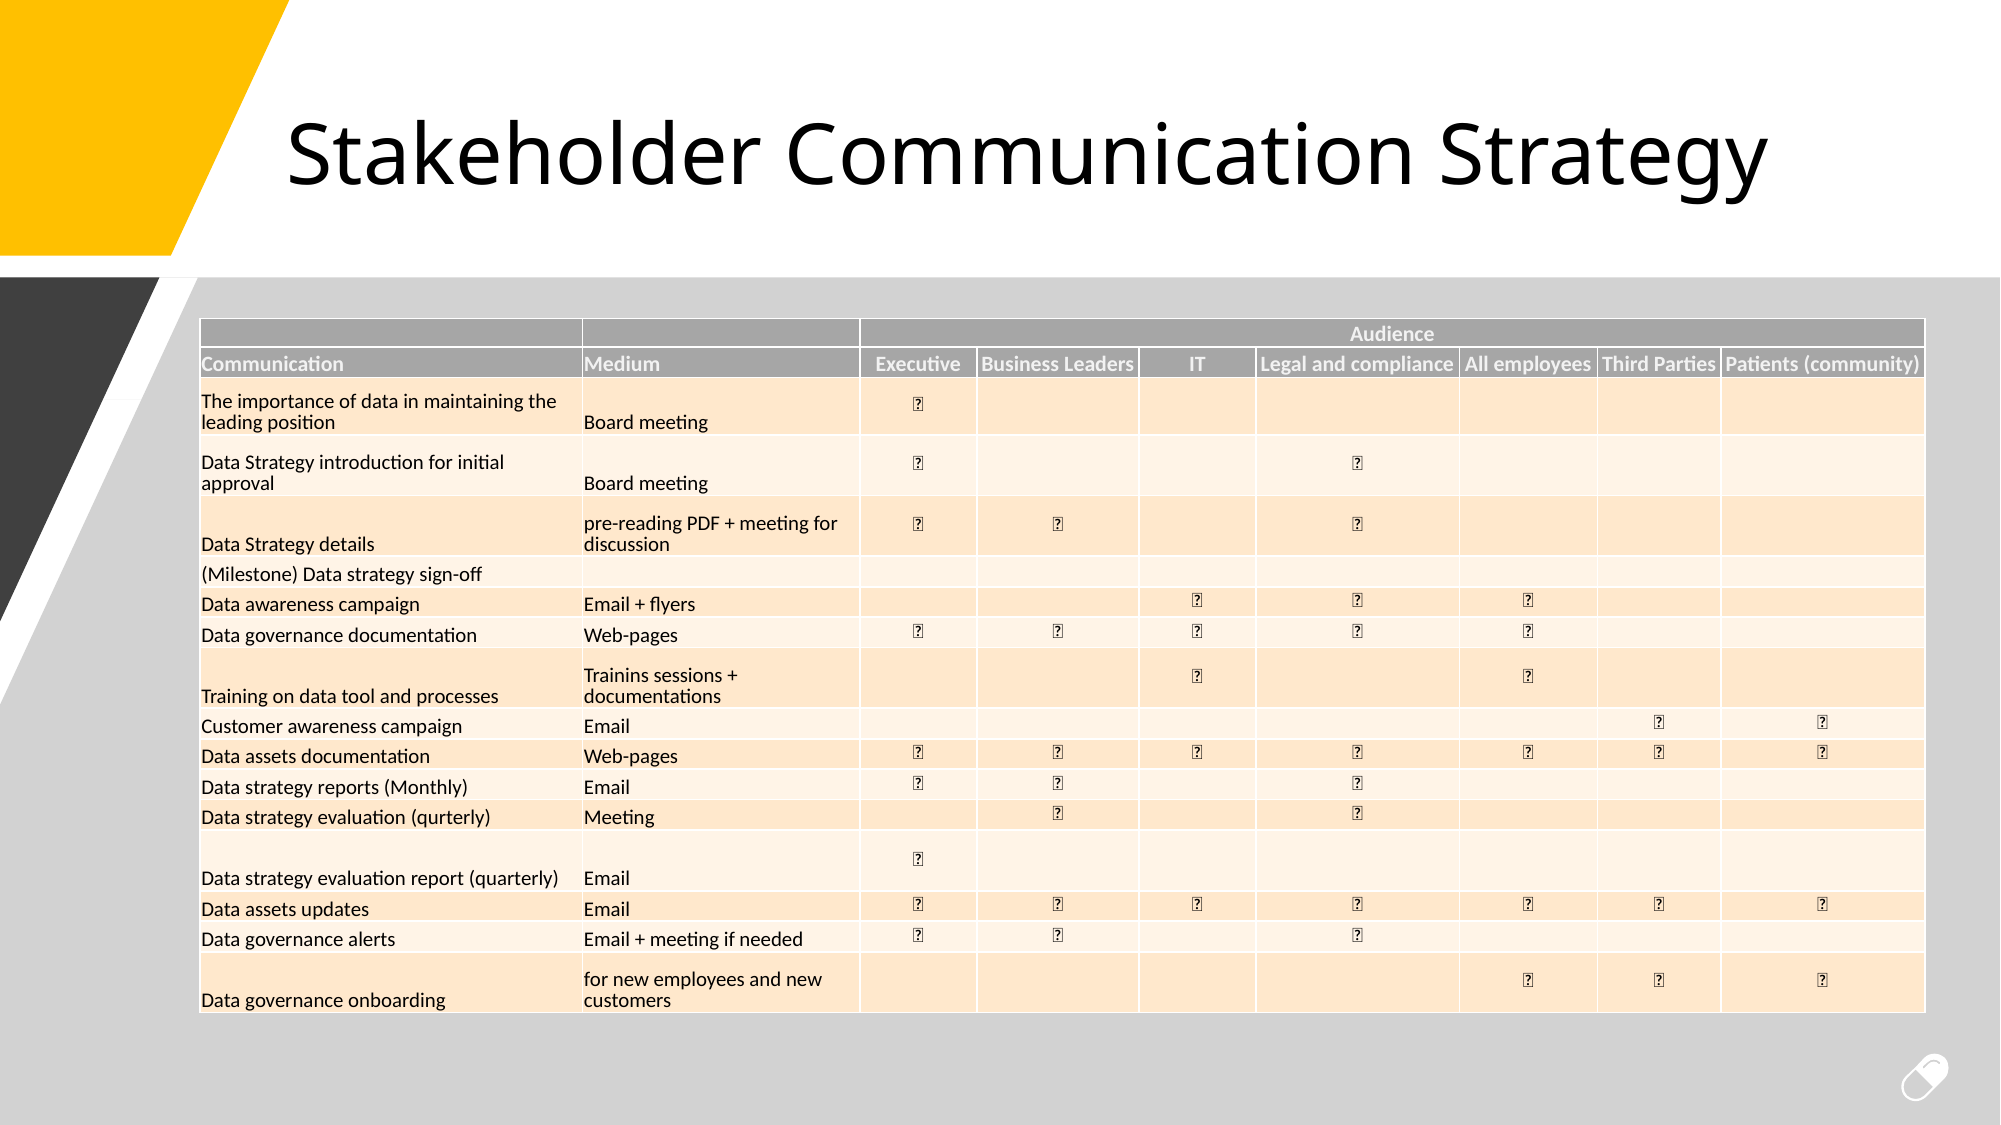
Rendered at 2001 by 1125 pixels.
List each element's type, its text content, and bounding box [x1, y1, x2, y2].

table_cell [1140, 831, 1255, 890]
table_header Audience [861, 319, 1924, 346]
table_cell [1460, 770, 1597, 799]
table_cell ✅ [1257, 588, 1459, 616]
table_cell [1722, 496, 1924, 555]
table_cell [1598, 648, 1720, 707]
table_cell ✅ [861, 436, 976, 495]
table_cell [978, 378, 1138, 434]
table_cell ✅ [1460, 740, 1597, 768]
table_cell Executive [861, 348, 976, 377]
text_box [0, 276, 2000, 1125]
table_cell [1140, 436, 1255, 495]
table_cell Board meeting [583, 436, 859, 495]
table_cell ✅ [861, 618, 976, 647]
table_cell Web-pages [583, 618, 859, 647]
table_cell IT [1140, 348, 1255, 377]
table_cell ✅ [978, 618, 1138, 647]
table_cell [1460, 922, 1597, 951]
table_cell Data governance alerts [201, 922, 582, 951]
table_cell [1722, 618, 1924, 647]
table_cell Meeting [583, 800, 859, 829]
table_cell Data strategy reports (Monthly) [201, 770, 582, 799]
table_cell [1598, 588, 1720, 616]
table_cell [1598, 770, 1720, 799]
table_cell [978, 709, 1138, 738]
table_cell ✅ [1722, 740, 1924, 768]
table_cell ✅ [1460, 892, 1597, 920]
table_cell Communication [201, 348, 582, 377]
table_cell ✅ [1722, 709, 1924, 738]
table_cell [1140, 922, 1255, 951]
table_cell [1722, 770, 1924, 799]
table_cell Data Strategy details [201, 496, 582, 555]
table_header [201, 319, 582, 346]
table_cell for new employees and new customers [583, 953, 859, 1012]
table_cell [1722, 648, 1924, 707]
table_cell ✅ [861, 831, 976, 890]
table_cell ✅ [861, 922, 976, 951]
table_cell [1460, 557, 1597, 586]
table_cell All employees [1460, 348, 1597, 377]
table_cell [583, 557, 859, 586]
text_box [0, 276, 162, 622]
table_cell [1460, 709, 1597, 738]
table_cell [978, 953, 1138, 1012]
table_cell Legal and compliance [1257, 348, 1459, 377]
table_cell [1257, 557, 1459, 586]
table_cell ✅ [1140, 648, 1255, 707]
table_cell [1460, 436, 1597, 495]
table_cell [1257, 831, 1459, 890]
table_cell ✅ [1257, 770, 1459, 799]
table_cell [1460, 831, 1597, 890]
table_cell ✅ [1598, 740, 1720, 768]
table_cell Email [583, 770, 859, 799]
table_cell [1722, 922, 1924, 951]
table_cell [1460, 378, 1597, 434]
table_cell Email + flyers [583, 588, 859, 616]
table_cell ✅ [1460, 618, 1597, 647]
table_cell ✅ [1140, 588, 1255, 616]
table_cell Email [583, 709, 859, 738]
table_cell [1722, 378, 1924, 434]
table_cell ✅ [1598, 953, 1720, 1012]
text_box [0, 0, 291, 257]
table_cell Patients (community) [1722, 348, 1924, 377]
table_cell [1257, 378, 1459, 434]
table_cell ✅ [1140, 892, 1255, 920]
table_cell ✅ [1257, 800, 1459, 829]
table_cell [1460, 496, 1597, 555]
table_cell Web-pages [583, 740, 859, 768]
table_cell [1257, 648, 1459, 707]
table_cell Data governance onboarding [201, 953, 582, 1012]
table_cell [1722, 557, 1924, 586]
table_cell ✅ [1598, 892, 1720, 920]
table_cell ✅ [978, 892, 1138, 920]
table_cell [861, 953, 976, 1012]
table_cell [1598, 378, 1720, 434]
table_cell Data strategy evaluation (qurterly) [201, 800, 582, 829]
table_cell ✅ [1598, 709, 1720, 738]
table_cell ✅ [978, 770, 1138, 799]
table_cell [1257, 709, 1459, 738]
table_cell Data assets documentation [201, 740, 582, 768]
table_cell ✅ [1257, 436, 1459, 495]
table_cell ✅ [978, 922, 1138, 951]
table_cell ✅ [1257, 496, 1459, 555]
table_cell ✅ [1257, 740, 1459, 768]
table_cell Customer awareness campaign [201, 709, 582, 738]
table_header [583, 319, 859, 346]
table_cell [1598, 436, 1720, 495]
table_cell [978, 831, 1138, 890]
table_cell ✅ [978, 496, 1138, 555]
table_cell [1140, 953, 1255, 1012]
table_cell Email [583, 831, 859, 890]
table_cell [978, 557, 1138, 586]
table_cell [1722, 831, 1924, 890]
table_cell ✅ [1257, 922, 1459, 951]
table_cell Data awareness campaign [201, 588, 582, 616]
table_cell ✅ [978, 800, 1138, 829]
table_cell pre-reading PDF + meeting for discussion [583, 496, 859, 555]
table_cell [1140, 770, 1255, 799]
table_cell [1140, 557, 1255, 586]
table_cell Data governance documentation [201, 618, 582, 647]
table_cell ✅ [861, 496, 976, 555]
table_cell [1598, 800, 1720, 829]
table_cell ✅ [1722, 953, 1924, 1012]
table_cell [861, 709, 976, 738]
table_cell Training on data tool and processes [201, 648, 582, 707]
table_cell [1460, 800, 1597, 829]
table_cell (Milestone) Data strategy sign-off [201, 557, 582, 586]
table_cell [978, 436, 1138, 495]
table_cell ✅ [861, 770, 976, 799]
table_cell [1140, 709, 1255, 738]
table_cell Medium [583, 348, 859, 377]
table_cell Data strategy evaluation report (quarterly) [201, 831, 582, 890]
title Stakeholder Communication Strategy [271, 60, 1808, 255]
table_cell [1598, 496, 1720, 555]
table_cell ✅ [1140, 740, 1255, 768]
table_cell [1257, 953, 1459, 1012]
table_cell [1140, 378, 1255, 434]
table_cell Business Leaders [978, 348, 1138, 377]
table_cell [861, 800, 976, 829]
table_cell ✅ [1460, 648, 1597, 707]
table_cell ✅ [861, 378, 976, 434]
table_cell ✅ [1257, 618, 1459, 647]
table_cell The importance of data in maintaining the leading position [201, 378, 582, 434]
table_cell ✅ [1460, 953, 1597, 1012]
table_cell ✅ [1722, 892, 1924, 920]
table_cell [1722, 800, 1924, 829]
table_cell Data assets updates [201, 892, 582, 920]
table_cell Data Strategy introduction for initial approval [201, 436, 582, 495]
table_cell Trainins sessions + documentations [583, 648, 859, 707]
table_cell [1598, 922, 1720, 951]
table_cell Third Parties [1598, 348, 1720, 377]
table_cell [861, 557, 976, 586]
table_cell [1722, 436, 1924, 495]
table_cell [1598, 557, 1720, 586]
table_cell [1140, 800, 1255, 829]
table_cell ✅ [978, 740, 1138, 768]
table_cell ✅ [1460, 588, 1597, 616]
table_cell Board meeting [583, 378, 859, 434]
table_cell [978, 588, 1138, 616]
table_cell Email + meeting if needed [583, 922, 859, 951]
table_cell ✅ [861, 740, 976, 768]
table_cell [861, 588, 976, 616]
table_cell [978, 648, 1138, 707]
table_cell Email [583, 892, 859, 920]
table_cell ✅ [1140, 618, 1255, 647]
table_cell ✅ [1257, 892, 1459, 920]
table_cell [1598, 831, 1720, 890]
table_cell [861, 648, 976, 707]
table_cell [1598, 618, 1720, 647]
table_cell [1722, 588, 1924, 616]
table_cell [1140, 496, 1255, 555]
text_box [1901, 1053, 1949, 1102]
table_cell ✅ [861, 892, 976, 920]
